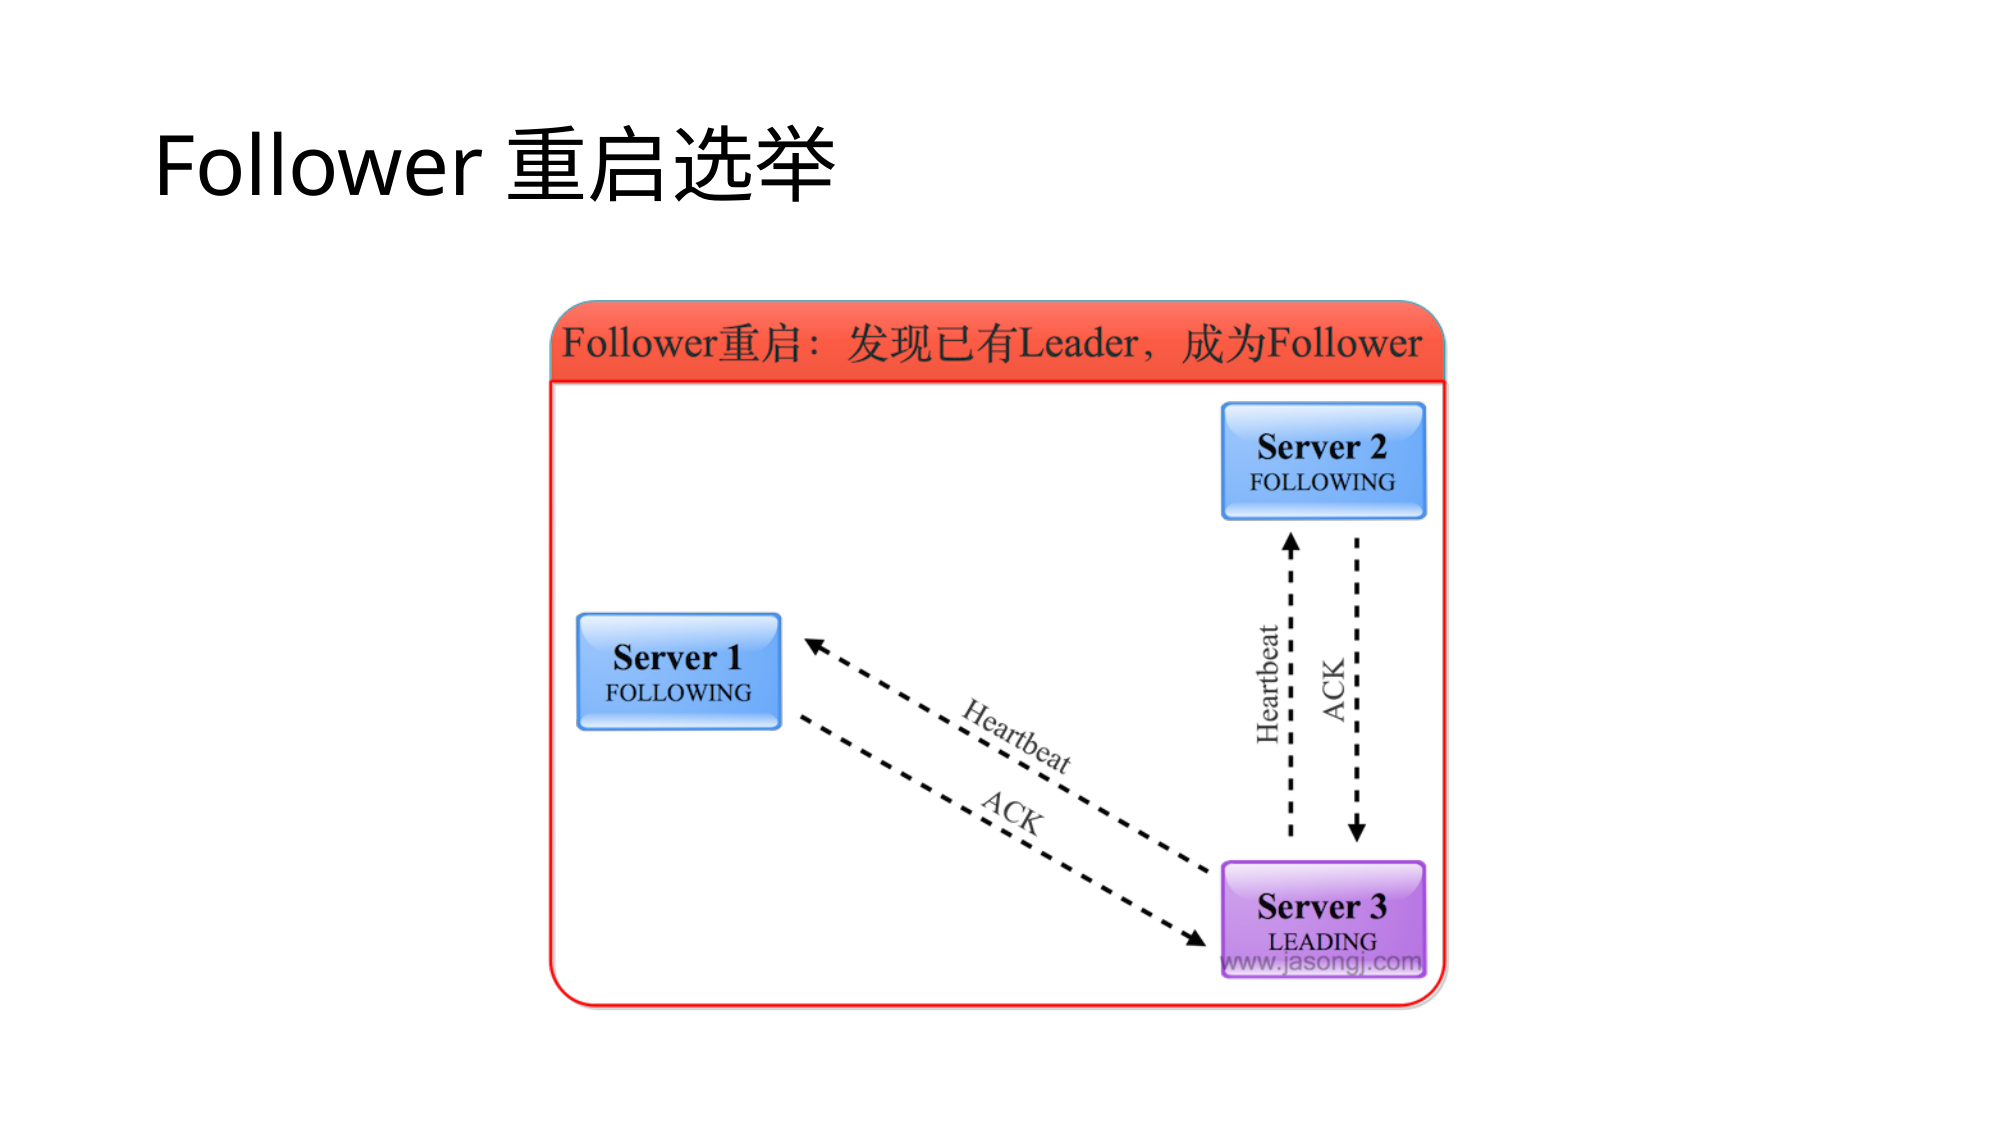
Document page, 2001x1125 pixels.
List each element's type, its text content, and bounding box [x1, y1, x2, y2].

title Follower重启选举 [137, 59, 1863, 278]
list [547, 299, 1453, 1014]
